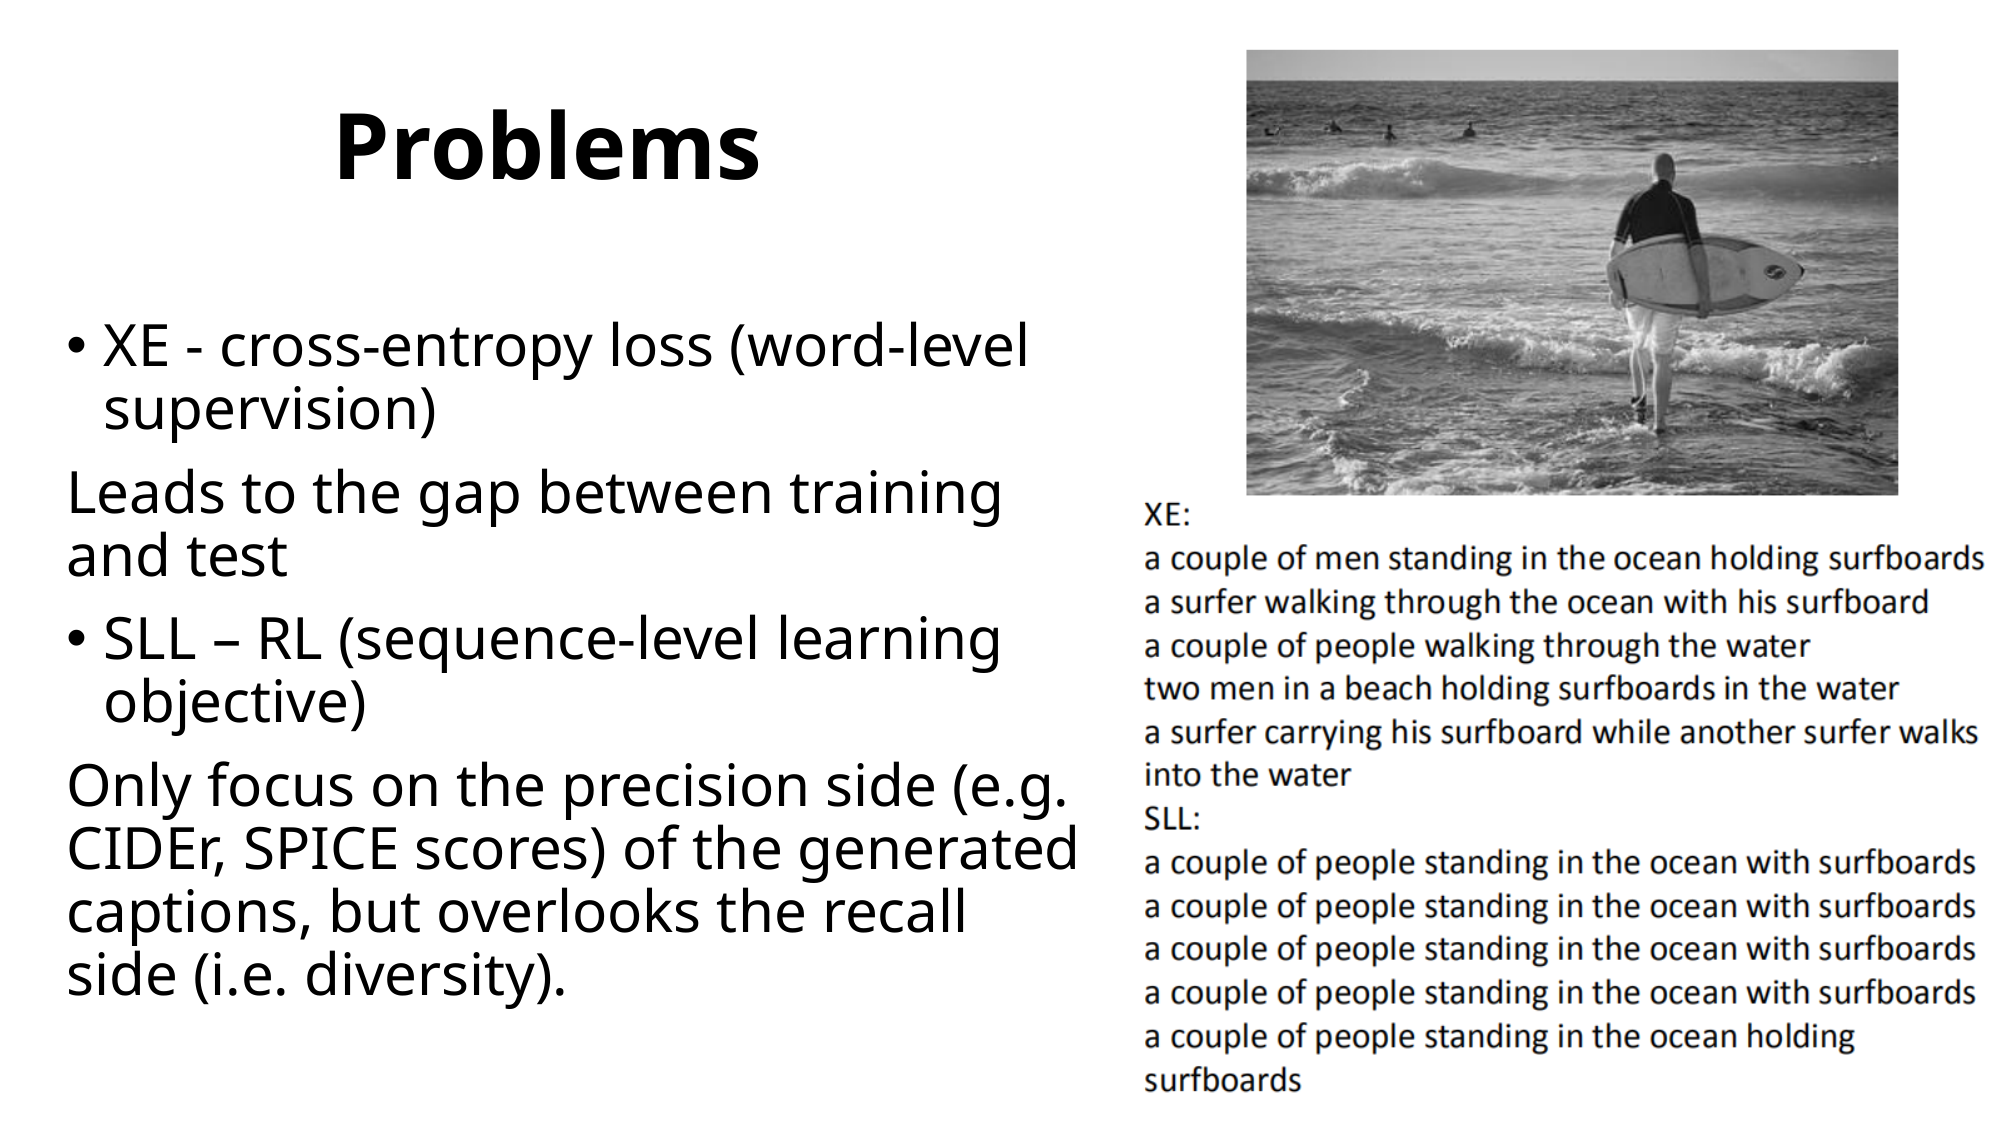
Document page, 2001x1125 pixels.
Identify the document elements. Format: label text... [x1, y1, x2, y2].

picture [1134, 40, 1996, 1105]
title Problems [75, 41, 1021, 259]
list XE - cross-entropy loss (word-level supervision) Leads to the gap between training and test SLL – RL (sequence-level learning objective) Only focus on the precision side (e.g. CIDEr, SPICE scores) of the generated captions, but overlooks the recall side (i.e. diversity). [51, 308, 1108, 1023]
